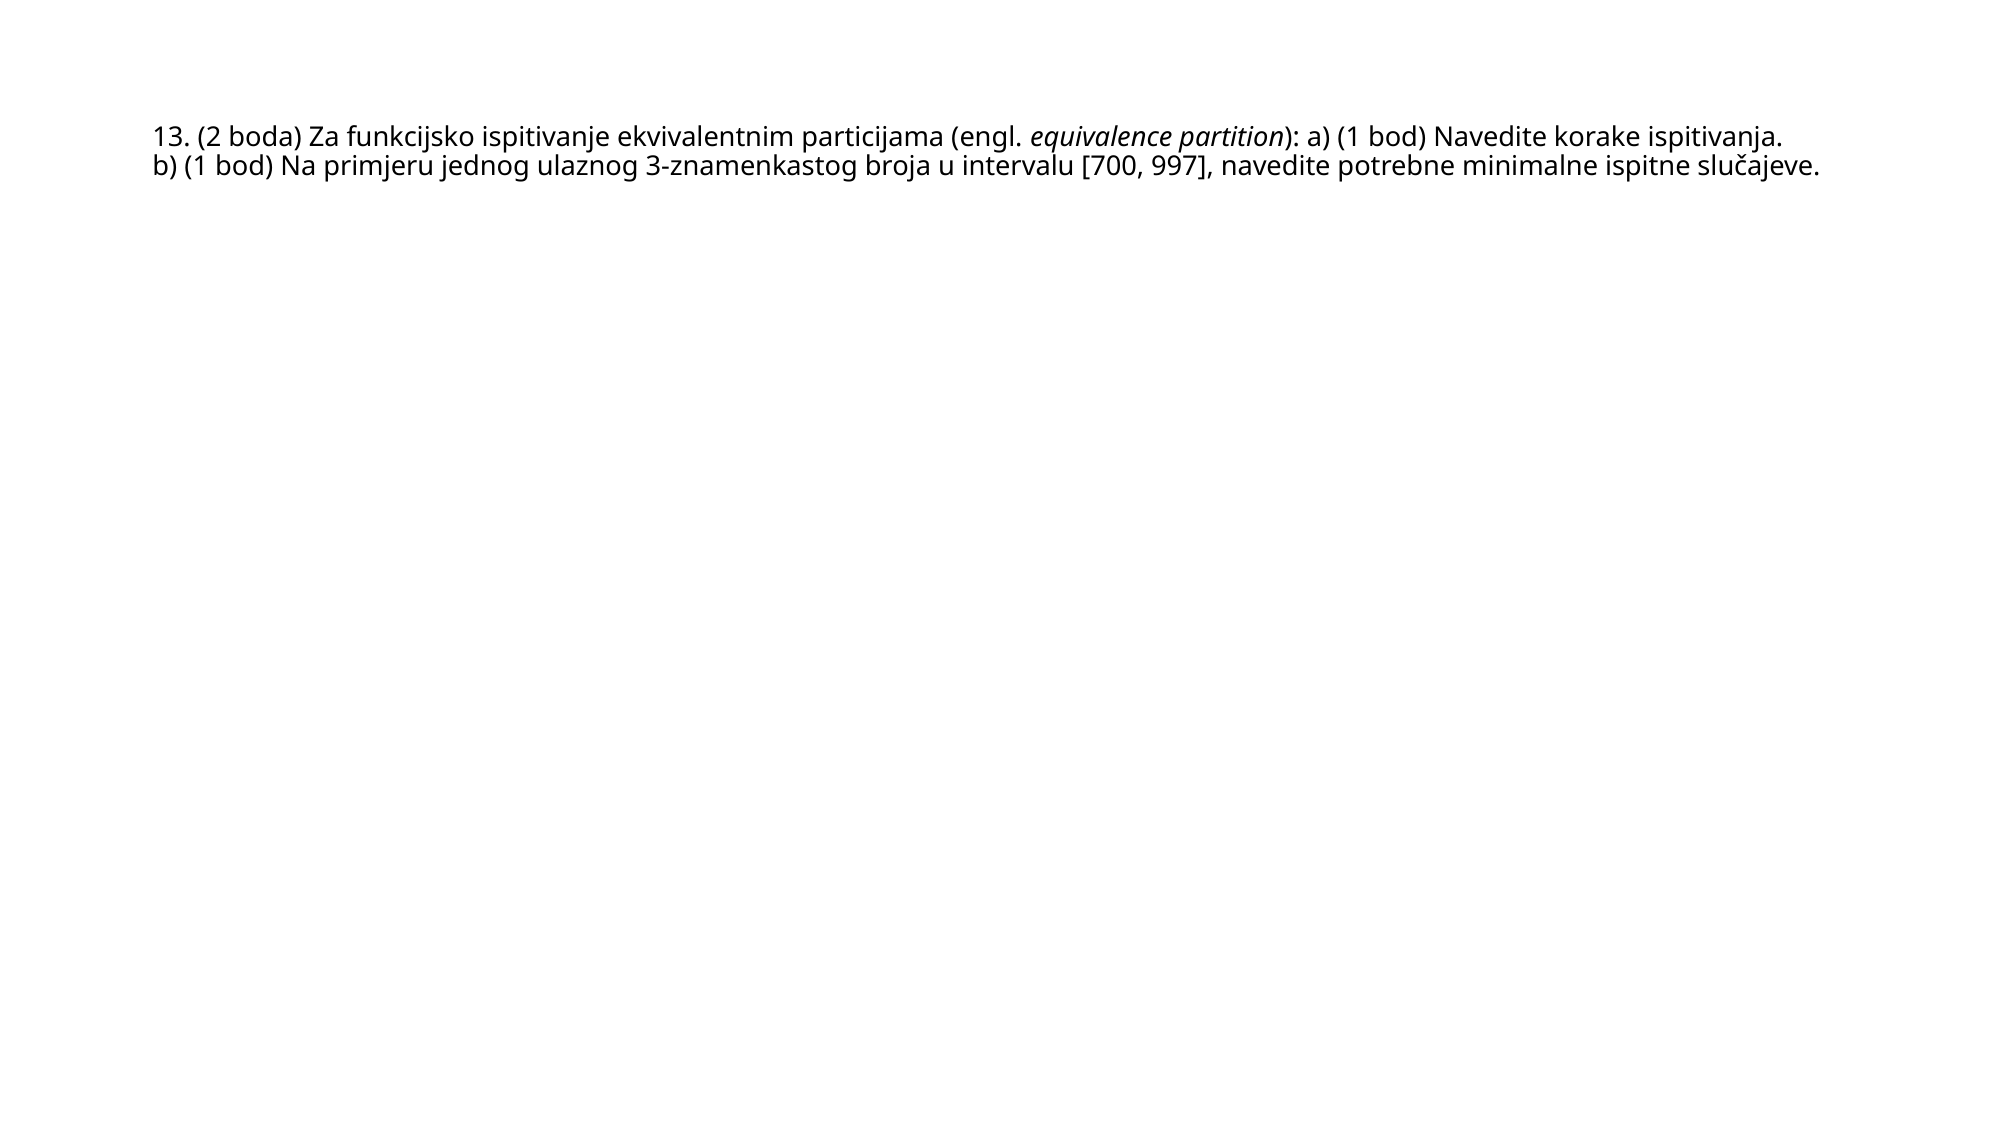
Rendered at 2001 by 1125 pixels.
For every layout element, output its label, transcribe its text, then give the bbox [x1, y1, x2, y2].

title 13. (2 boda) Za funkcijsko ispitivanje ekvivalentnim particijama (engl. equivalence partition): a) (1 bod) Navedite korake ispitivanja. b) (1 bod) Na primjeru jednog ulaznog 3-znamenkastog broja u intervalu [700, 997], navedite potrebne minimalne ispitne slučajeve. [137, 59, 1863, 278]
